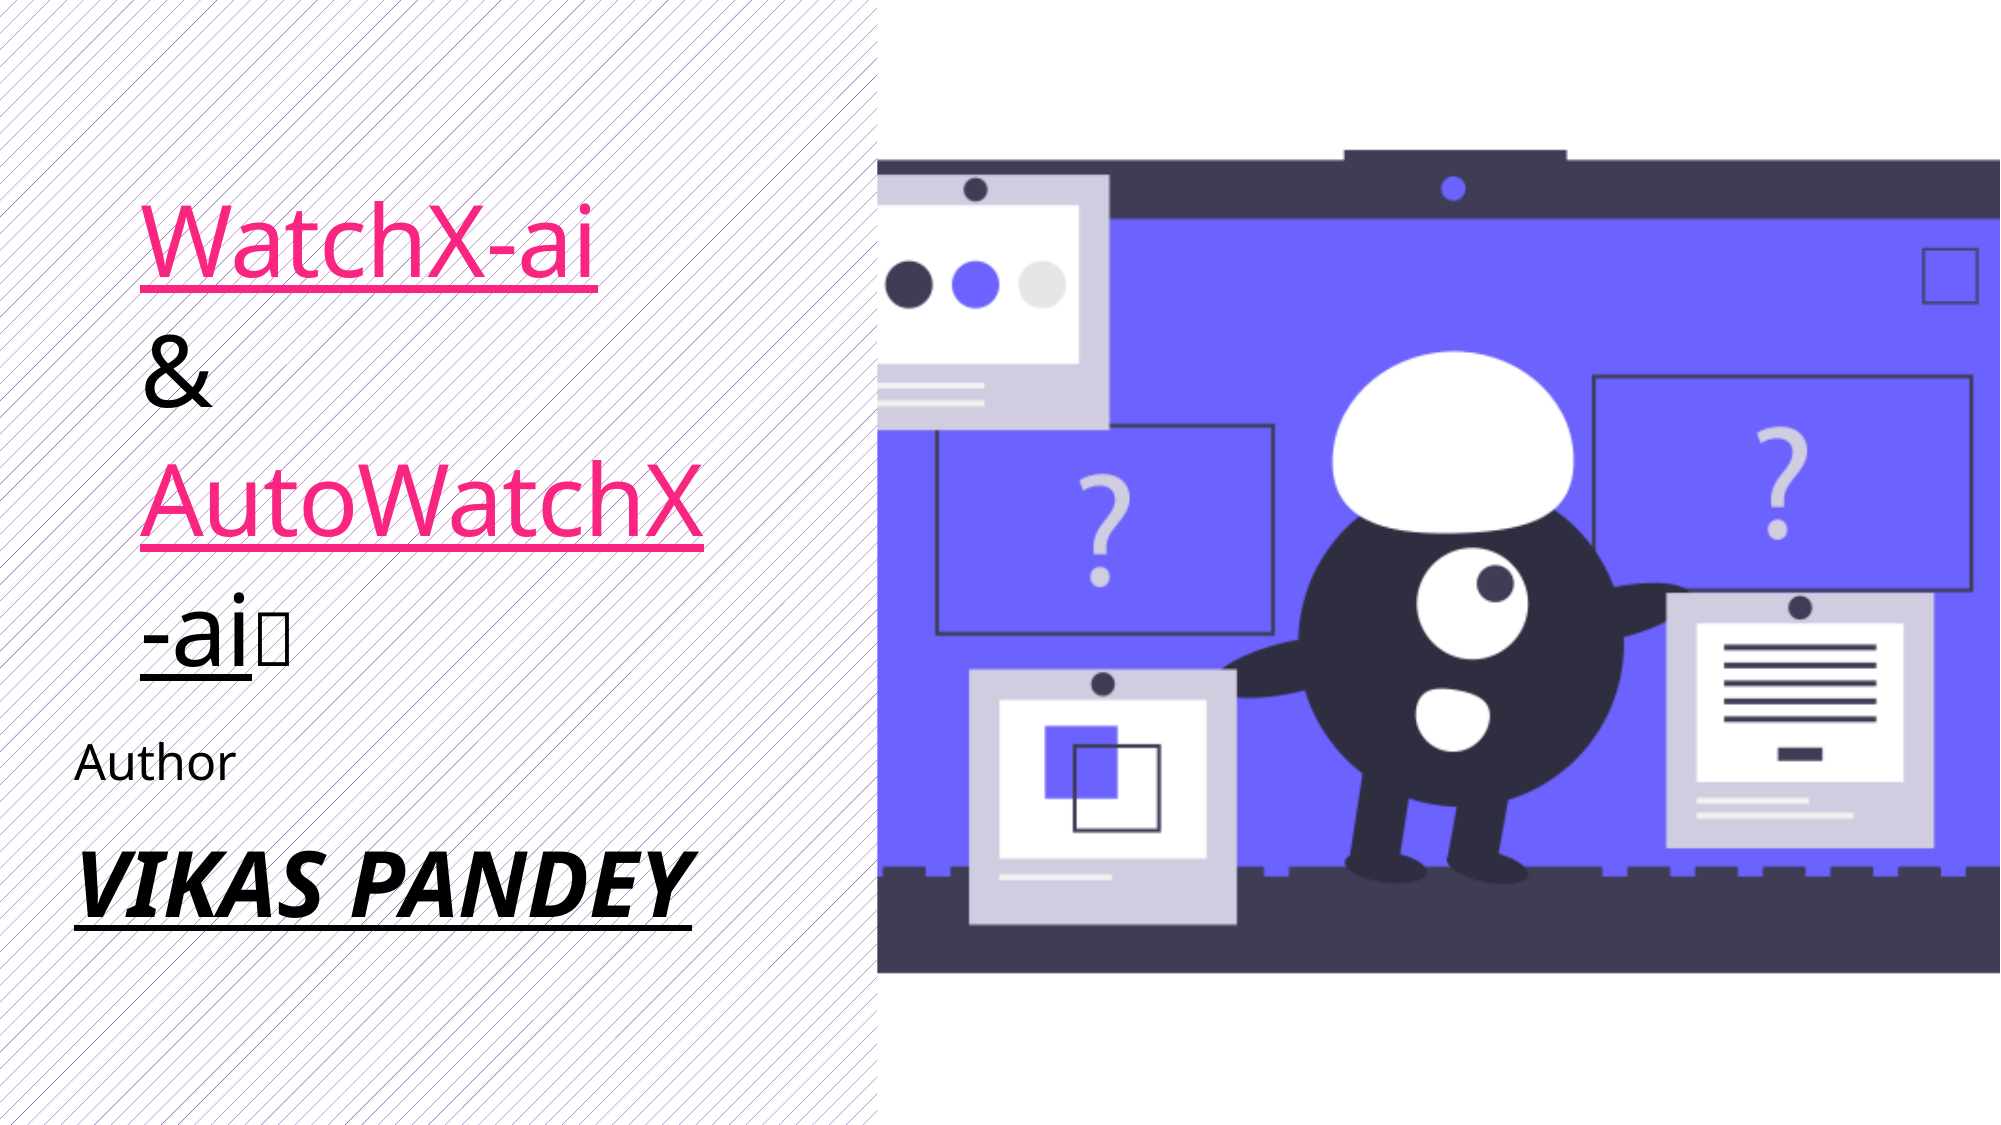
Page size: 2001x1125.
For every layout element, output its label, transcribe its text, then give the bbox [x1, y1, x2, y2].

title WatchX-ai🧑‍💻 & AutoWatchX-ai🤖 [125, 122, 798, 715]
picture [877, 0, 2000, 1125]
text_box [0, 0, 877, 1125]
subtitle Author VIKAS PANDEY [59, 715, 798, 1003]
